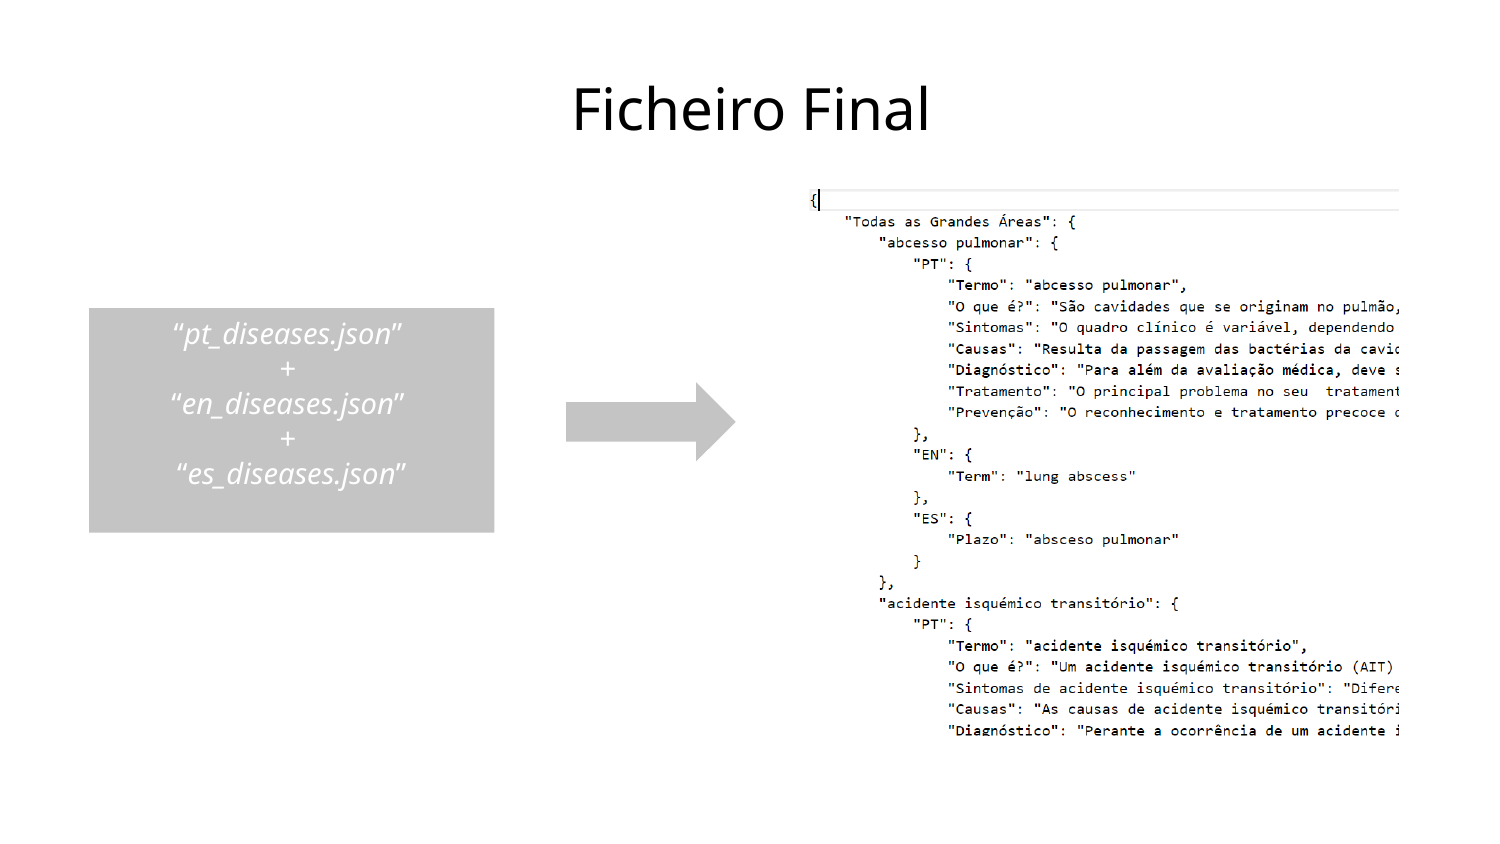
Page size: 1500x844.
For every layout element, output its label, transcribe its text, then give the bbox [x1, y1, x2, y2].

text_box [563, 380, 738, 464]
text_box Ficheiro Final [117, 67, 1385, 147]
picture [807, 186, 1399, 737]
text_box “pt_diseases.json” + “en_diseases.json” + “es_diseases.json” [89, 308, 495, 533]
